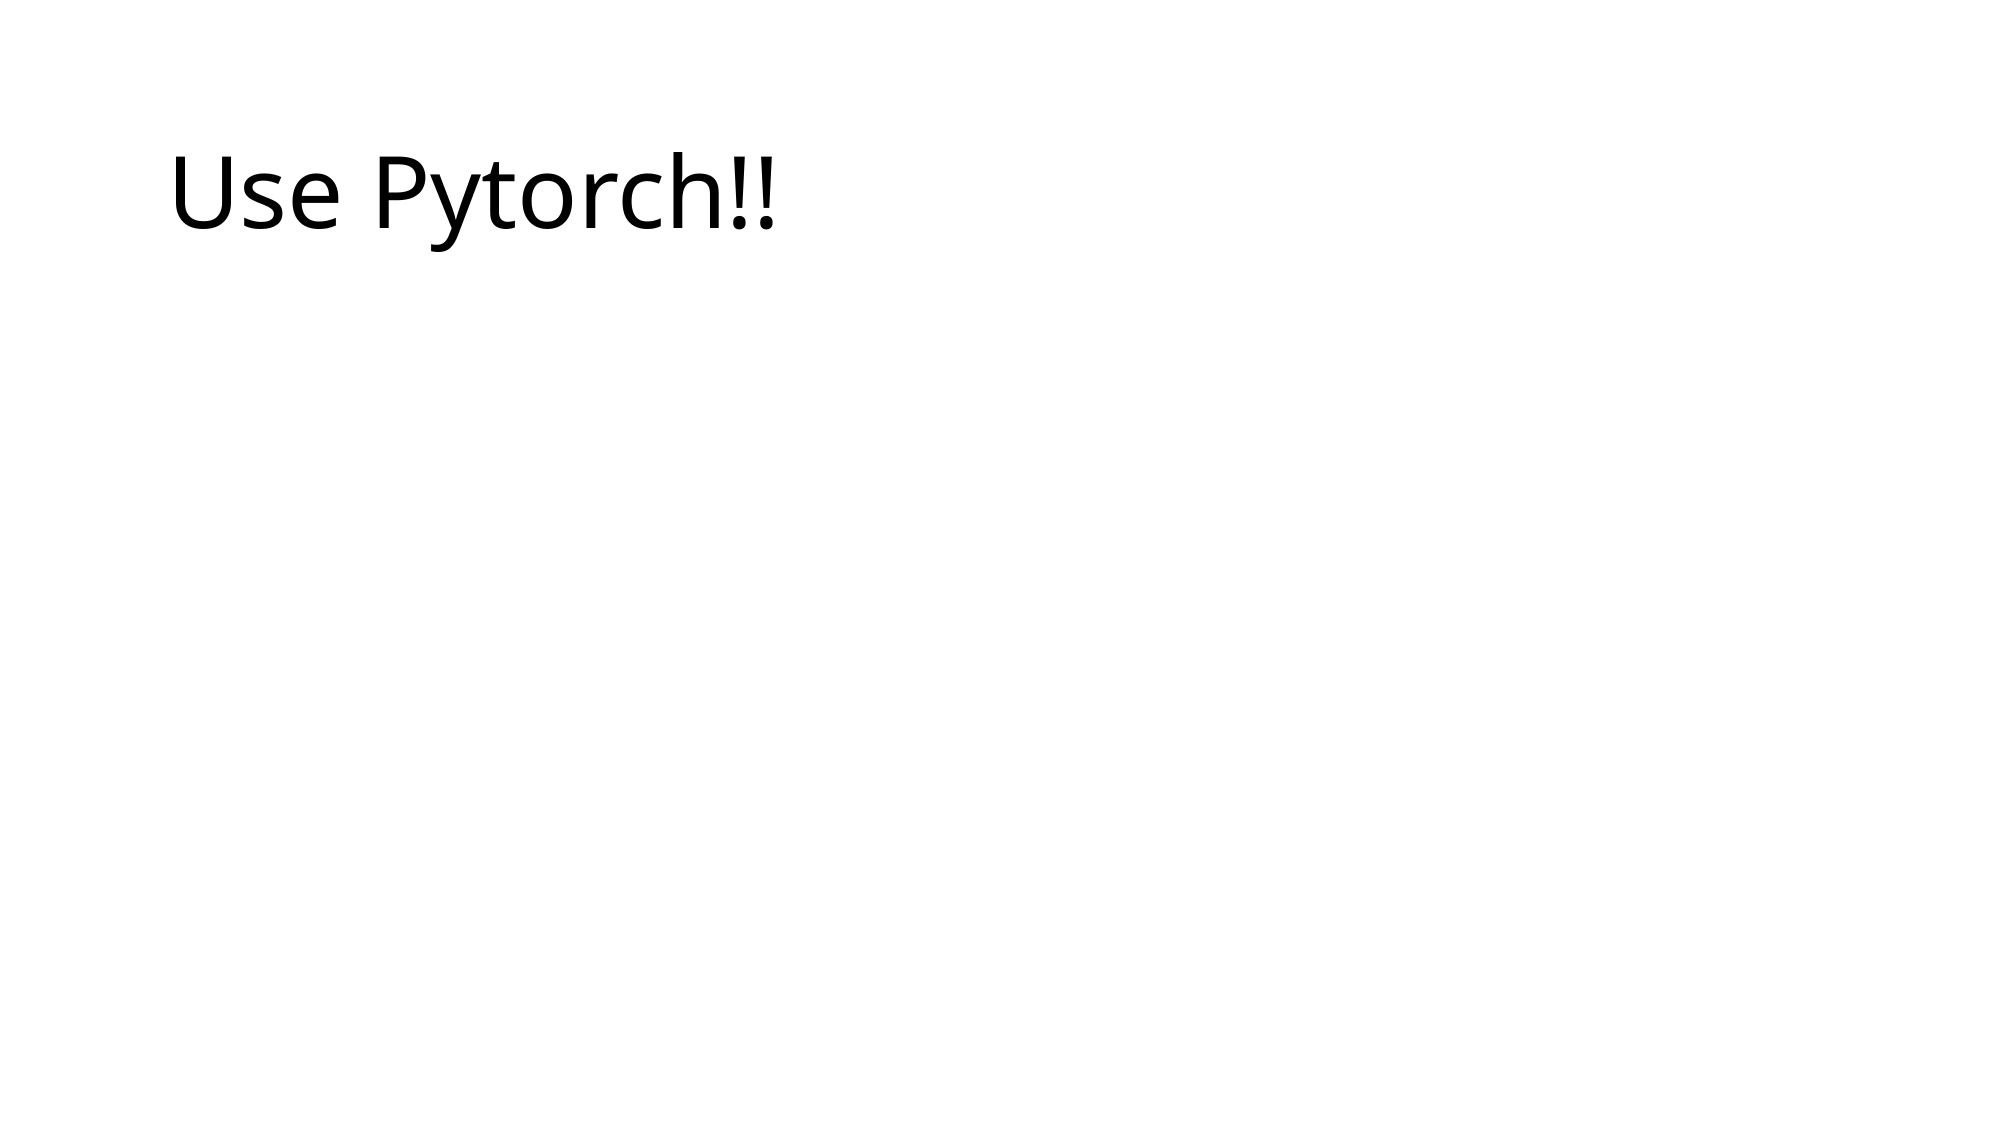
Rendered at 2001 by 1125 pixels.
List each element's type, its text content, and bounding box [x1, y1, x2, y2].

text_box Use Pytorch!! [152, 120, 1861, 256]
